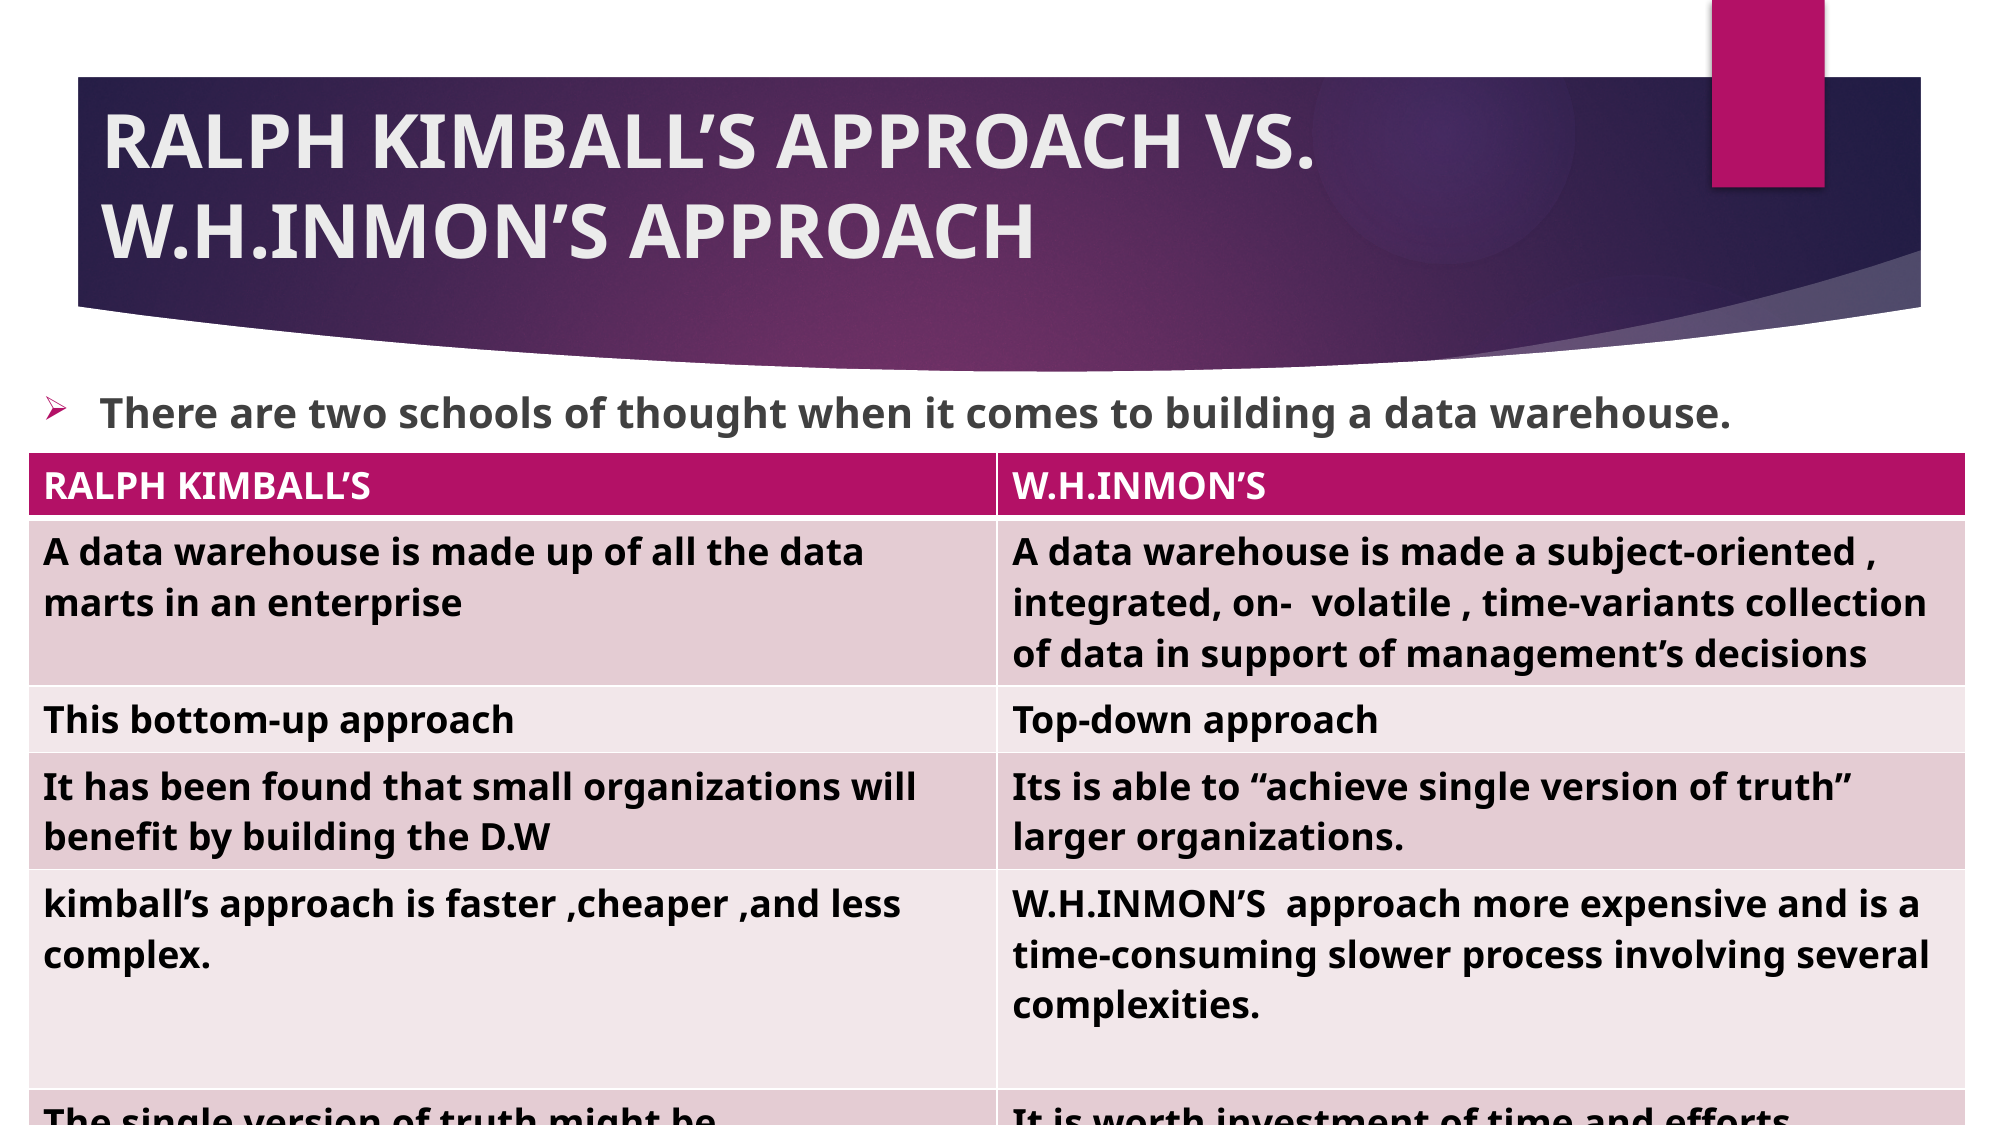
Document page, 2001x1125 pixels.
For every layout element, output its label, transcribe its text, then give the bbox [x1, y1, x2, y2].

table_header RALPH KIMBALL’S [29, 453, 996, 515]
table_cell A data warehouse is made up of all the data marts in an enterprise [29, 521, 996, 685]
list There are two schools of thought when it comes to building a data warehouse. [28, 379, 1967, 451]
table_cell A data warehouse is made a subject-oriented , integrated, on- volatile , time-variants collection of data in support of management’s decisions [998, 521, 1965, 685]
table_cell This bottom-up approach [29, 687, 996, 752]
table_cell It is worth investment of time and efforts. [998, 1090, 1965, 1125]
table_cell kimball’s approach is faster ,cheaper ,and less complex. [29, 870, 996, 1088]
table_header W.H.INMON’S [998, 453, 1965, 515]
table_cell Its is able to “achieve single version of truth” larger organizations. [998, 753, 1965, 869]
table_cell The single version of truth might be compromised in kemball’s approach [29, 1090, 996, 1125]
title RALPH KIMBALL’S APPROACH VS. W.H.INMON’S APPROACH [86, 91, 1711, 276]
table_cell W.H.INMON’S approach more expensive and is a time-consuming slower process involving several complexities. [998, 870, 1965, 1088]
table_cell It has been found that small organizations will benefit by building the D.W [29, 753, 996, 869]
table_cell Top-down approach [998, 687, 1965, 752]
